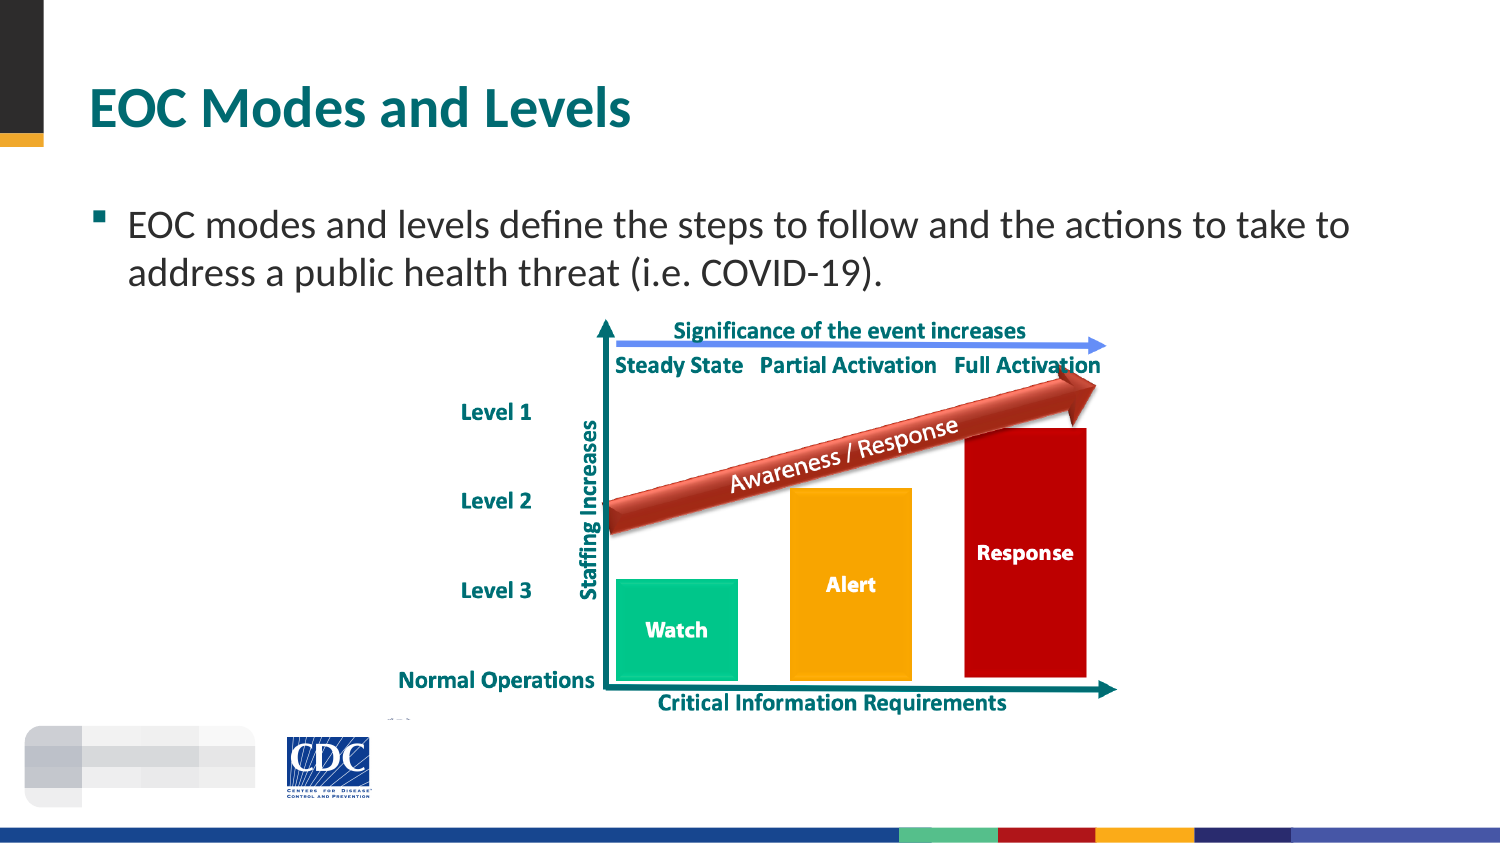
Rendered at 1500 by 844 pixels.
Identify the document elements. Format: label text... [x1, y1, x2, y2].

list EOC modes and levels define the steps to follow and the actions to take to address a public health threat (i.e. COVID-19). [75, 190, 1414, 739]
picture [377, 316, 1123, 720]
title EOC Modes and Levels [75, 33, 1425, 147]
picture [287, 739, 372, 798]
